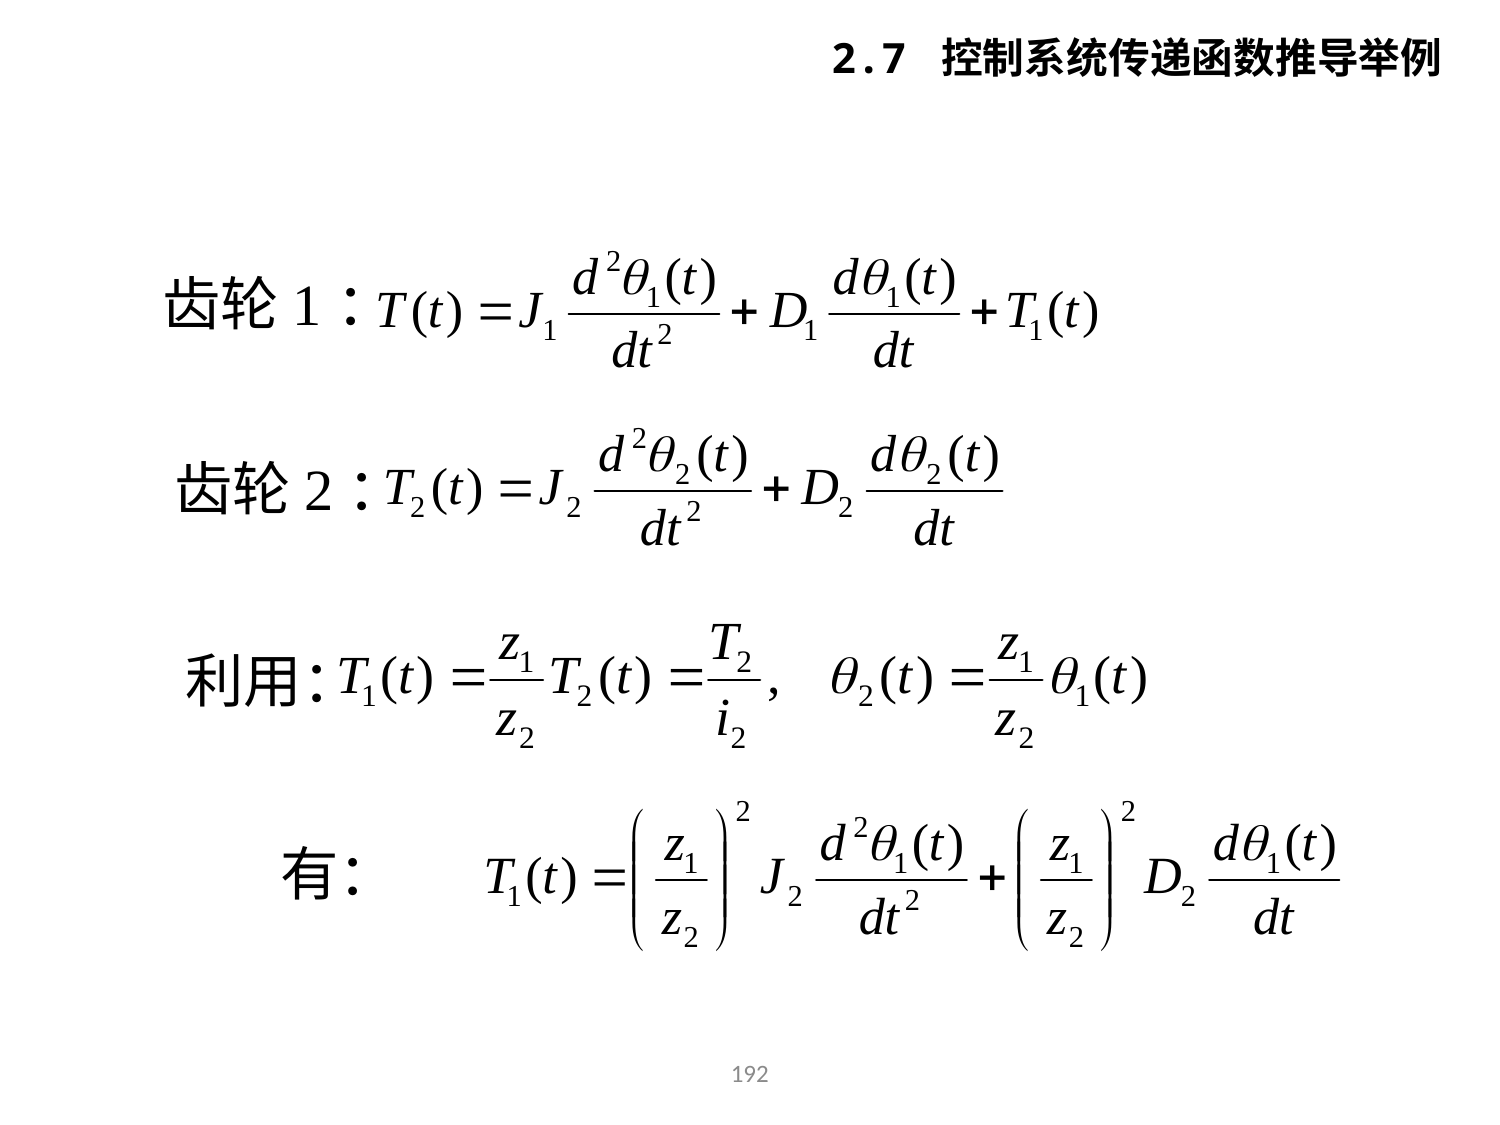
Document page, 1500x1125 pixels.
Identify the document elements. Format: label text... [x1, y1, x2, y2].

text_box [265, 788, 1353, 964]
footer 192 [512, 1042, 988, 1103]
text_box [170, 608, 1384, 761]
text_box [159, 412, 1373, 557]
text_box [147, 235, 1361, 380]
text_box 2.7 控制系统传递函数推导举例 [773, 34, 1500, 90]
